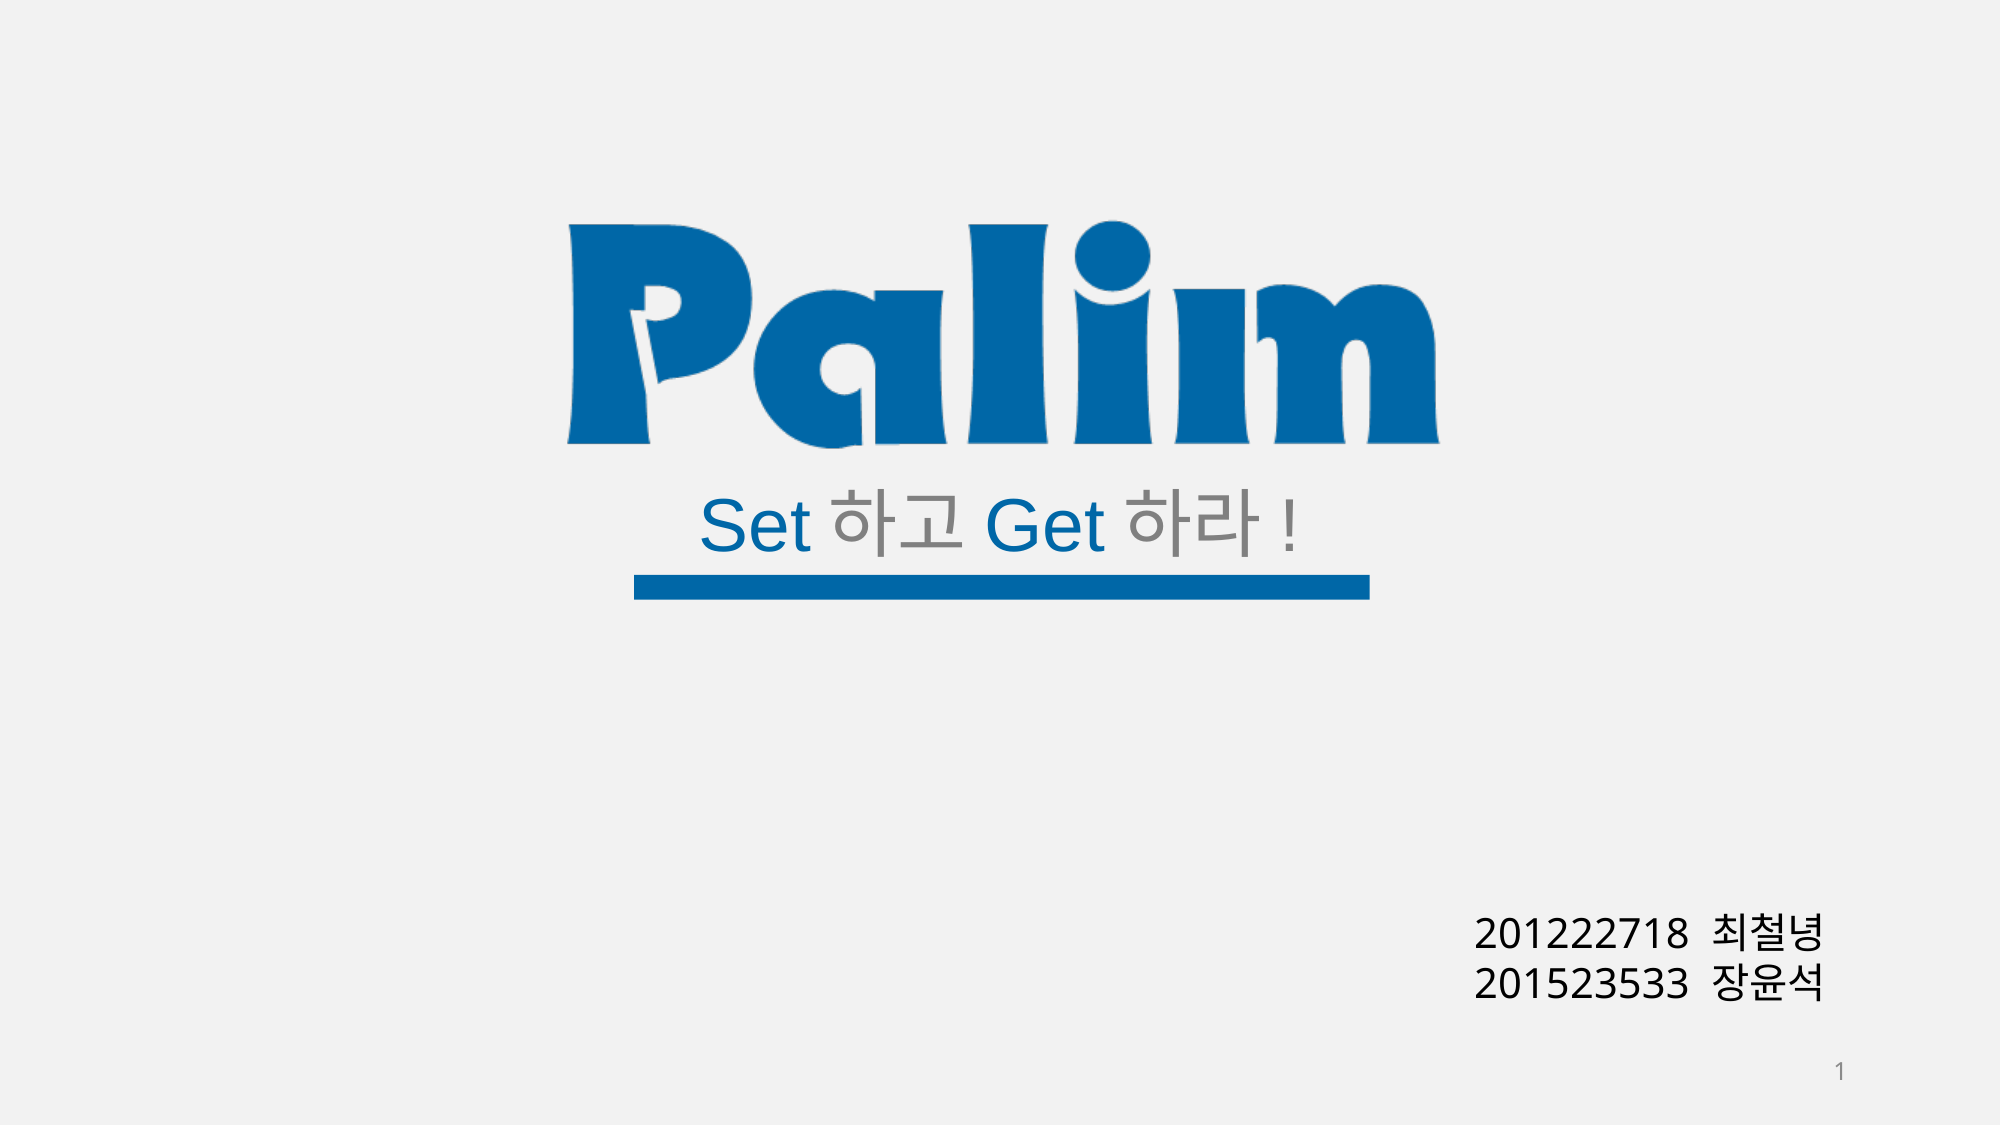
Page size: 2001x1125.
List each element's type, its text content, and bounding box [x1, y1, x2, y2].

slide_number 1 [1412, 1042, 1863, 1103]
text_box [633, 575, 1371, 601]
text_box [543, 191, 1461, 575]
text_box 201222718 최철녕 201523533 장윤석 [1459, 899, 1842, 1015]
